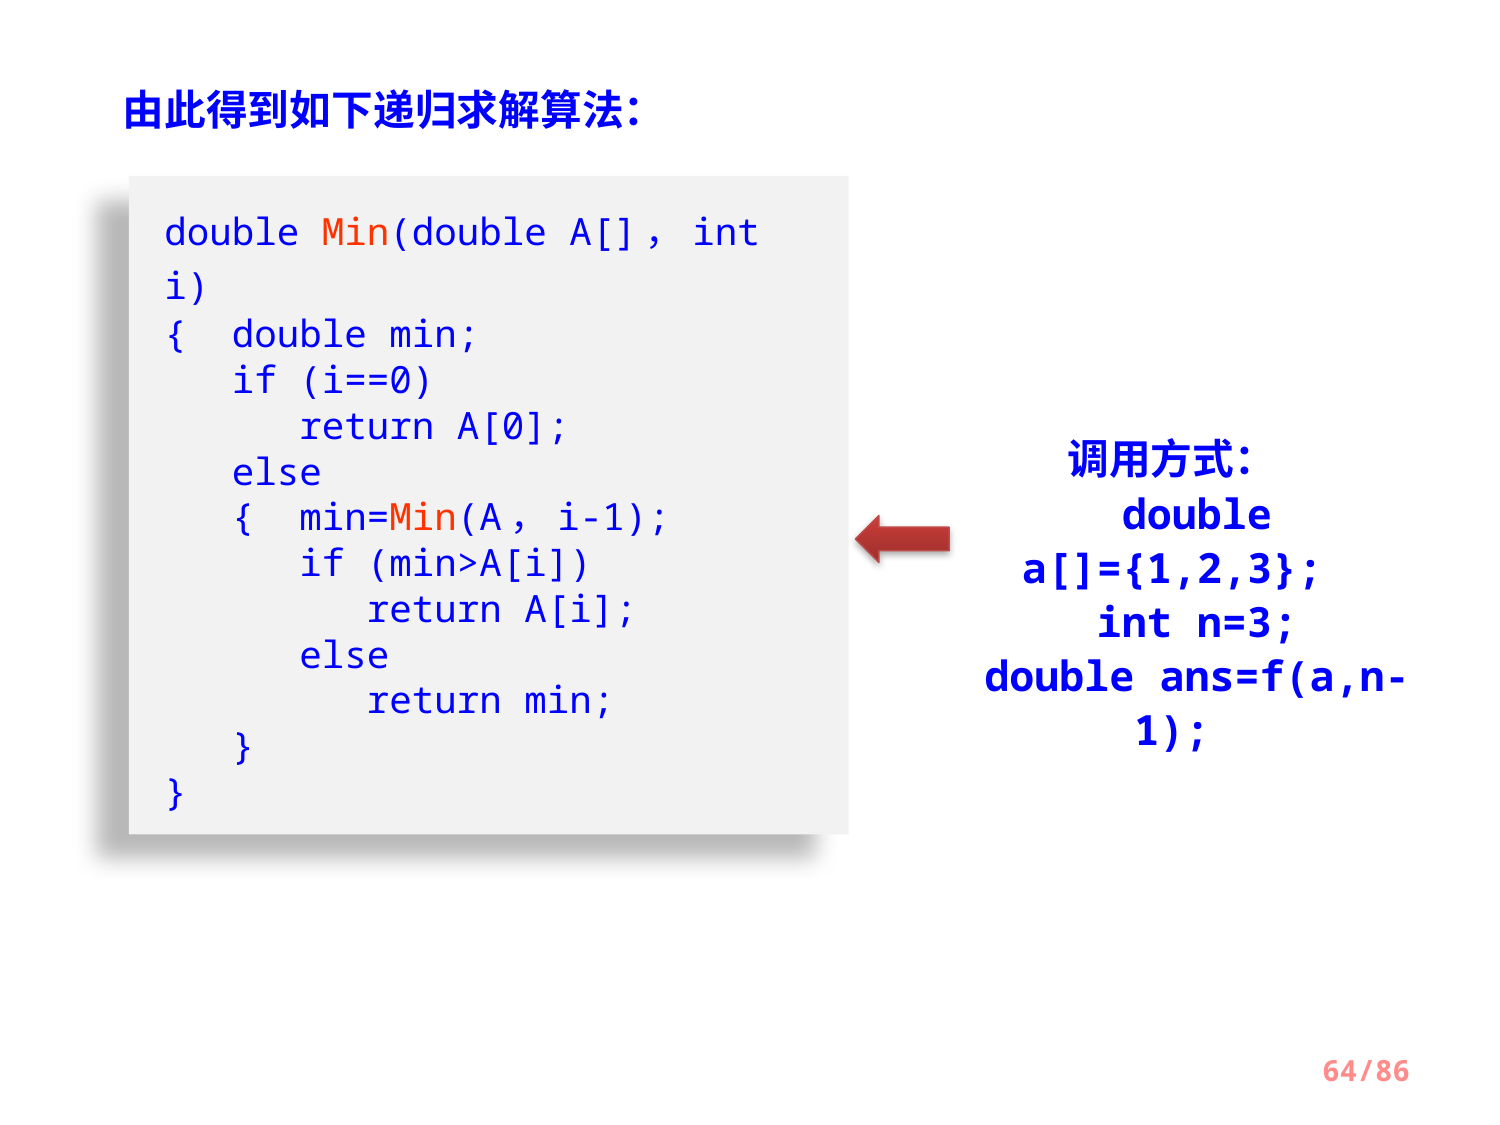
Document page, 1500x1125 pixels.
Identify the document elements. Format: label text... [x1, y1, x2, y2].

text_box 调用方式： double a[]={1,2,3}; int n=3; double ans=f(a,n-1); [914, 421, 1430, 762]
text_box double Min(double A[]，int i) { double min; if (i==0) return A[0]; else { min=Min(A，i-1); if (min>A[i]) return A[i]; else return min; } } [128, 175, 849, 835]
slide_number 64/86 [1074, 1042, 1425, 1103]
text_box 由此得到如下递归求解算法： [88, 66, 1069, 142]
text_box [854, 514, 950, 564]
